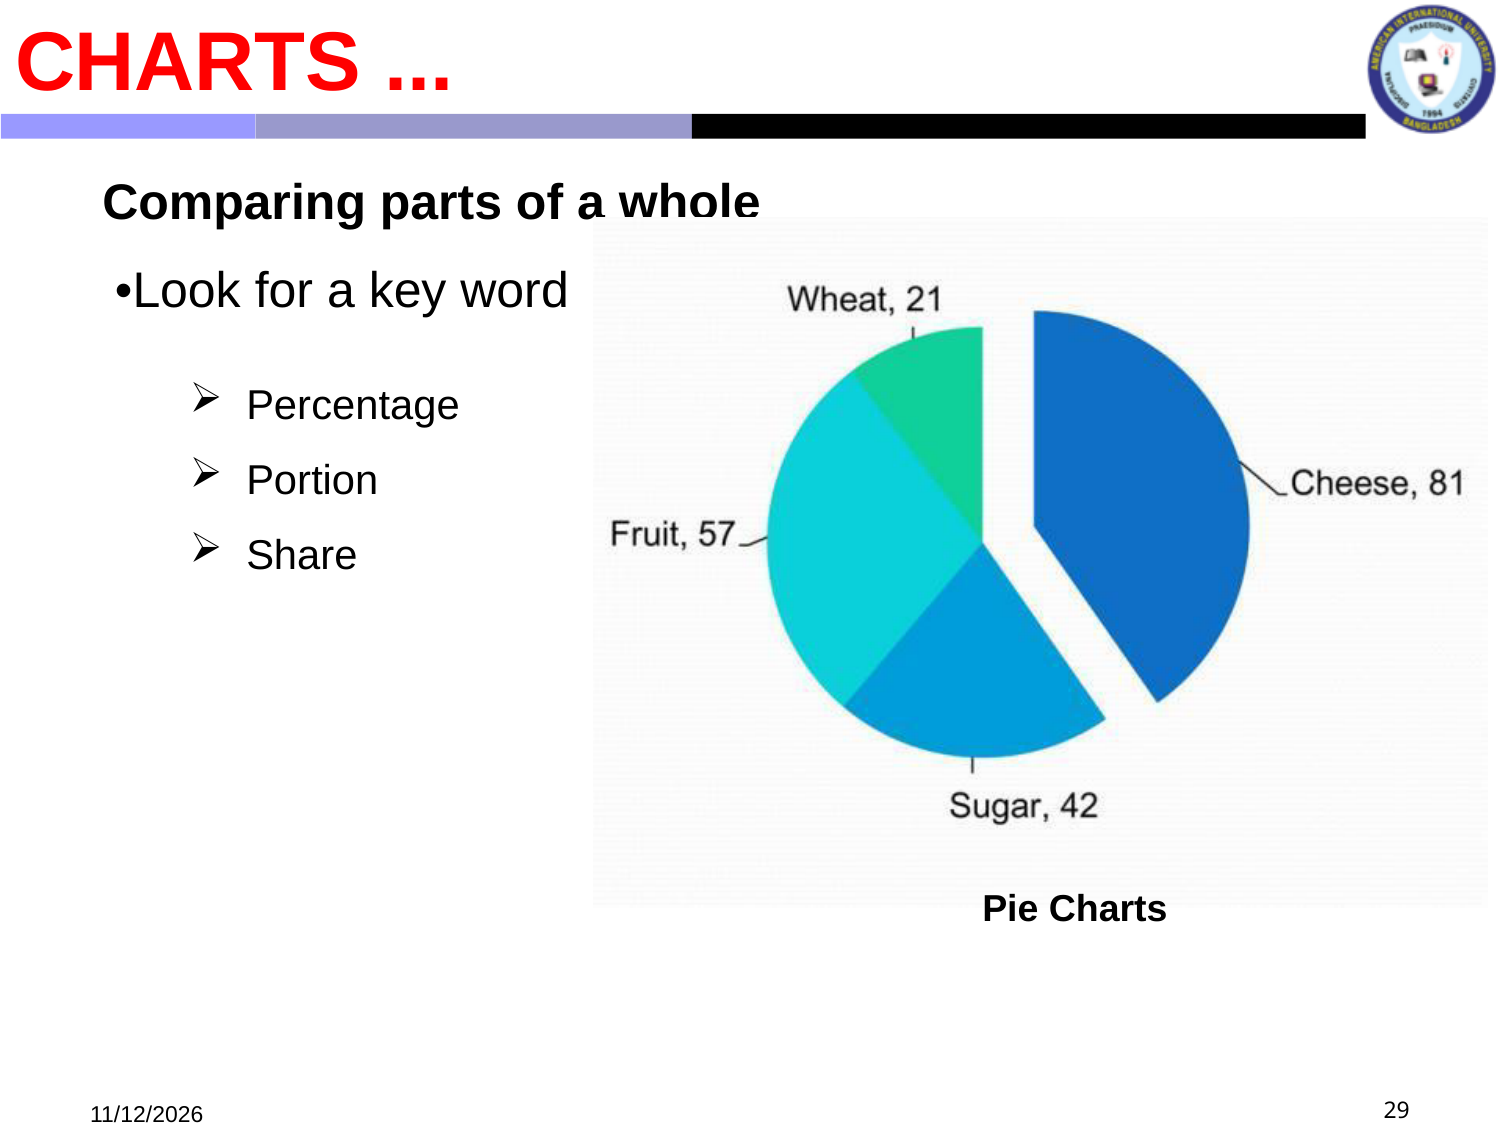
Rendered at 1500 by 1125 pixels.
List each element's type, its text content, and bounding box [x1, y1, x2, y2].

text_box Pie Charts [900, 917, 1250, 937]
text_box Comparing parts of a whole [87, 162, 988, 238]
picture [1365, 2, 1499, 137]
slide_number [74, 1074, 426, 1125]
list Charts ... [0, 0, 1366, 114]
text_box •Look for a key word Percentage Portion Share [99, 249, 588, 575]
picture [593, 216, 1488, 909]
slide_number 29 [1074, 1074, 1426, 1125]
